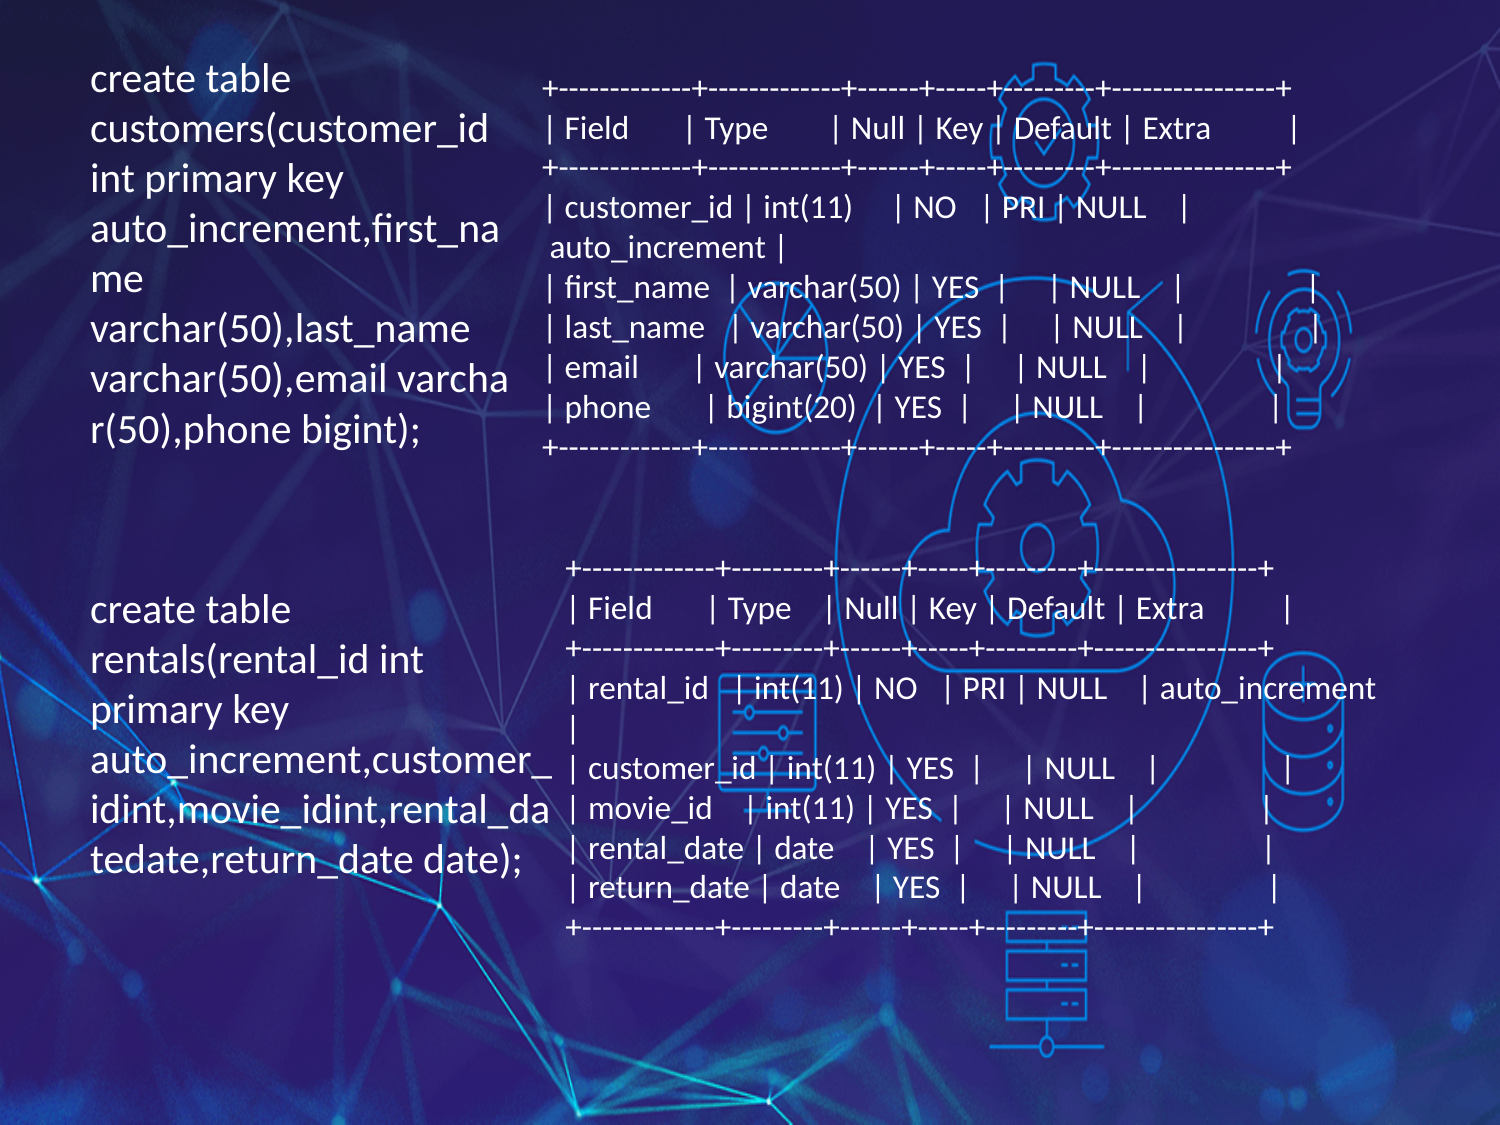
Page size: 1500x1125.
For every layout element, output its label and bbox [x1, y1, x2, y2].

list [0, 0, 1500, 1125]
